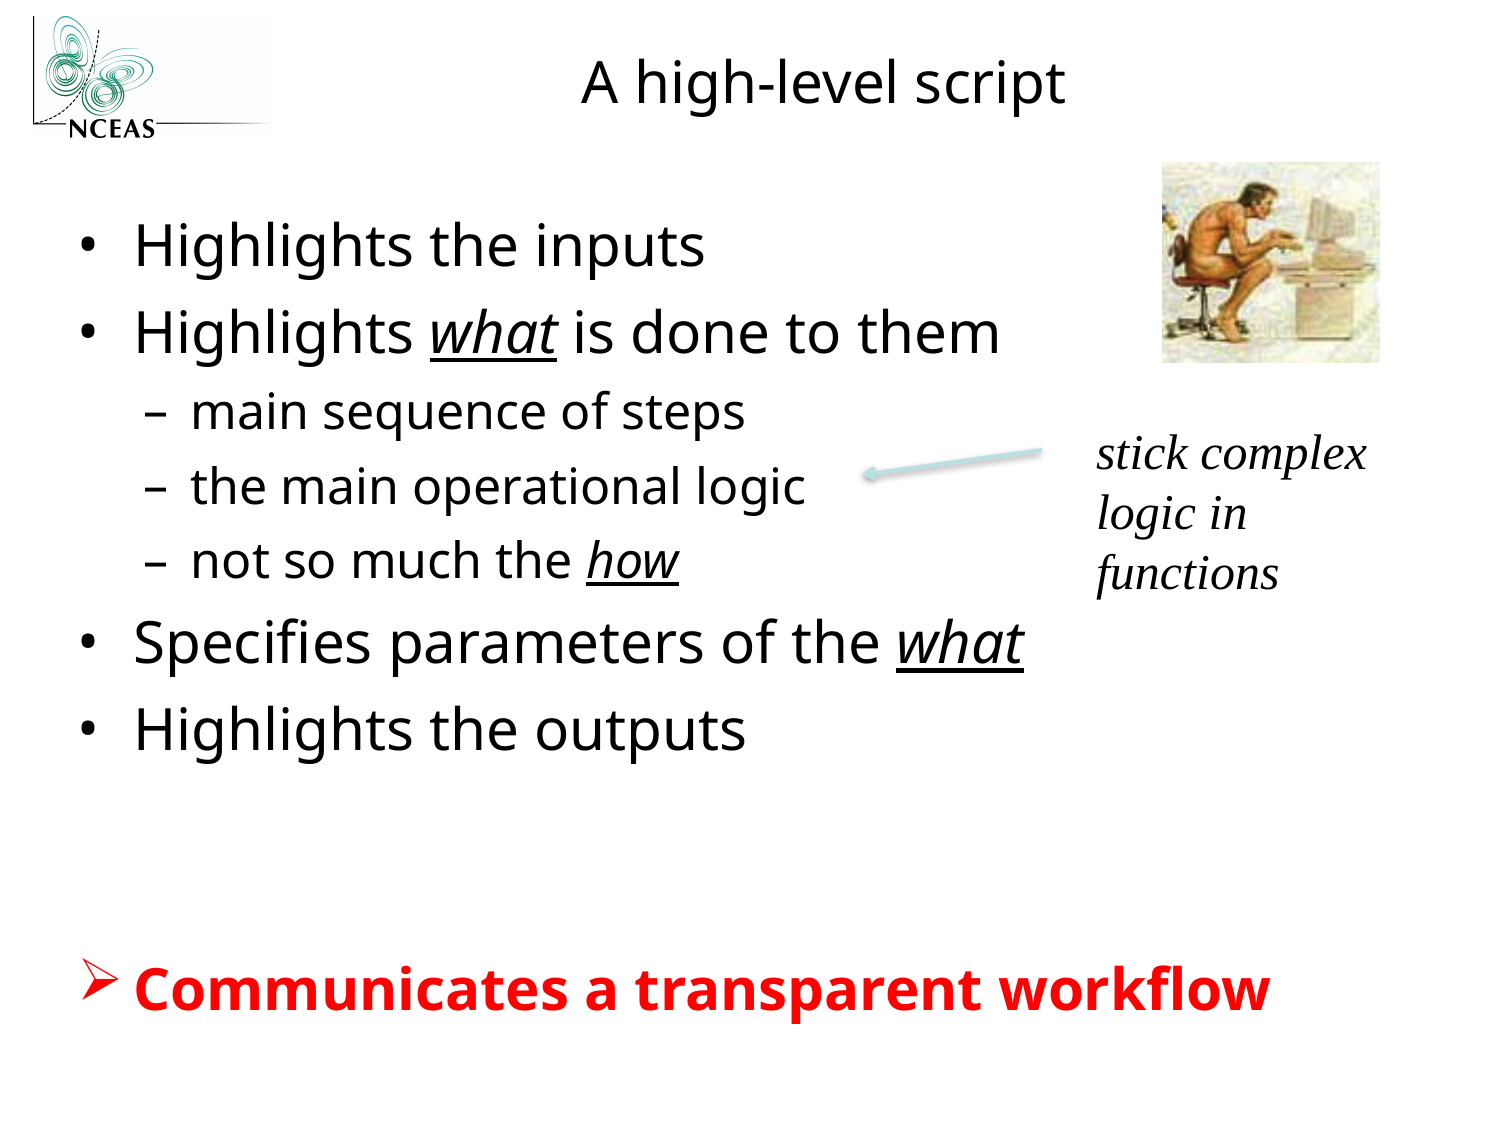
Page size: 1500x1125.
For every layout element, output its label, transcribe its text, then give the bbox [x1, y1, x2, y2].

picture [33, 16, 199, 138]
list Highlights the inputs Highlights what is done to them main sequence of steps the main operational logic not so much the how Specifies parameters of the what Highlights the outputs Communicates a transparent workflow [62, 200, 1438, 1125]
picture [1162, 162, 1380, 363]
title A high-level script [199, 0, 1456, 160]
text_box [862, 412, 1445, 519]
